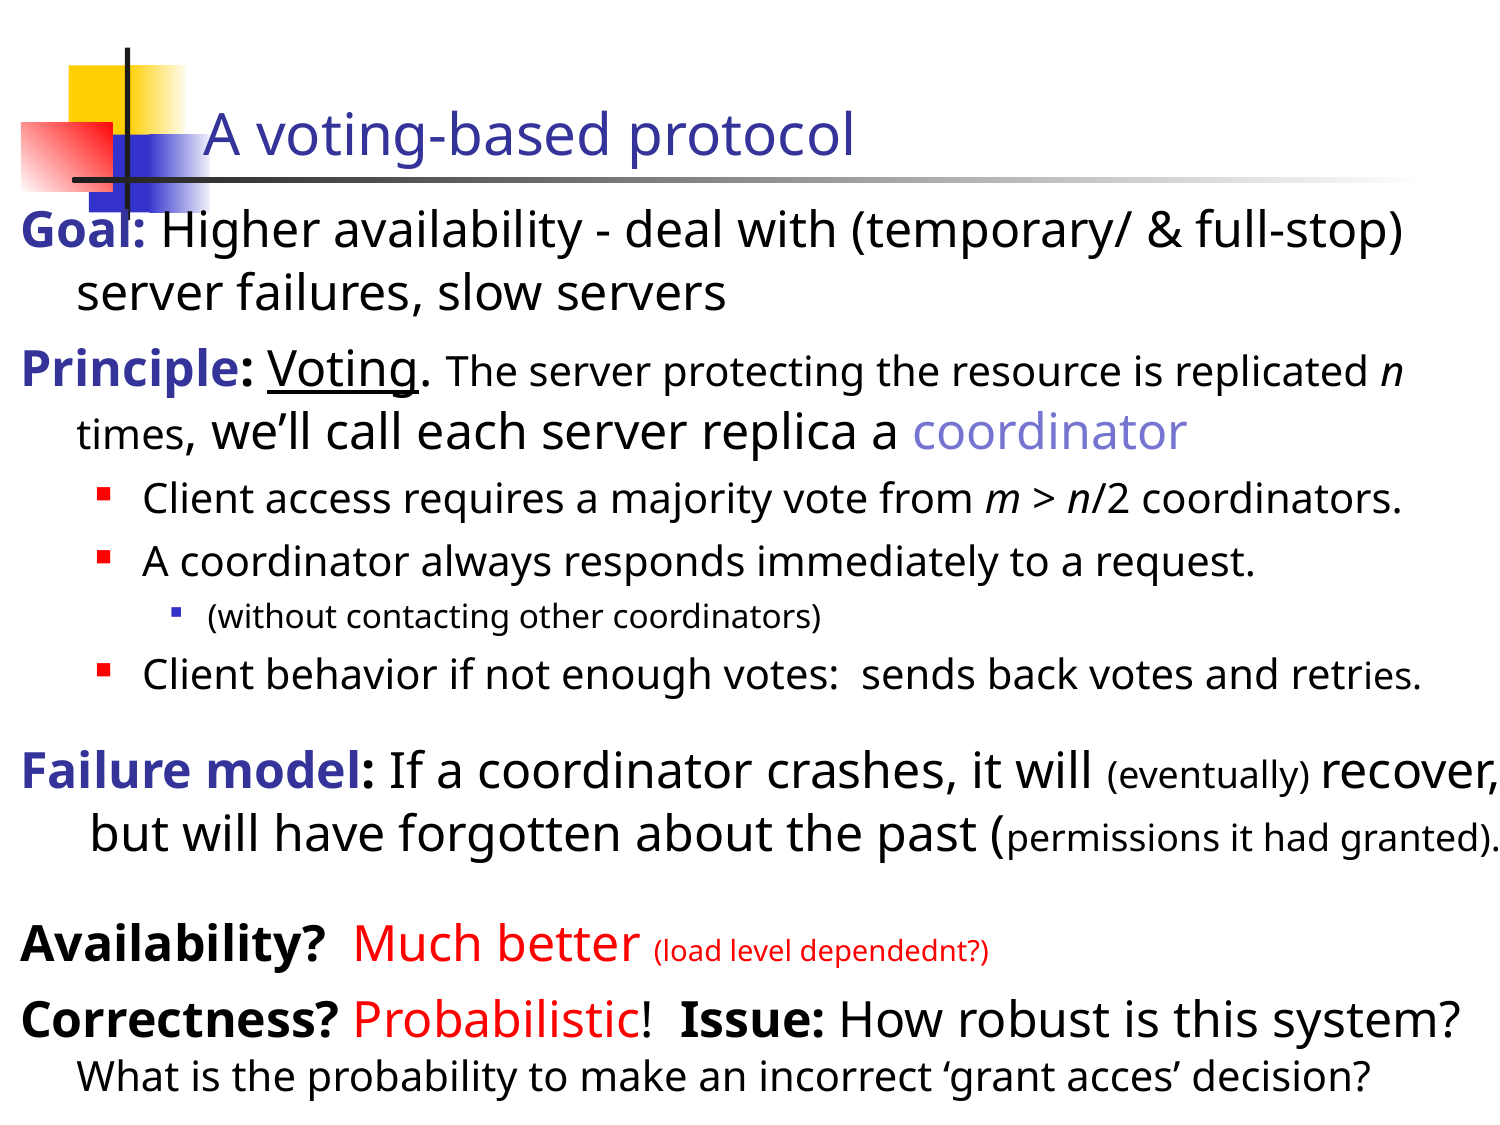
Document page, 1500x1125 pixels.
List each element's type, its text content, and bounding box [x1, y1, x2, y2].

title A voting-based protocol [188, 35, 1468, 175]
list Goal: Higher availability - deal with (temporary/ & full-stop) server failures, slow servers Principle: Voting. The server protecting the resource is replicated n times, we’ll call each server replica a coordinator Client access requires a majority vote from m > n/2 coordinators. A coordinator always responds immediately to a request. (without contacting other coordinators) Client behavior if not enough votes: sends back votes and retries. Failure model: If a coordinator crashes, it will (eventually) recover, but will have forgotten about the past (permissions it had granted). Availability? Much better (load level dependednt?) Correctness? Probabilistic! Issue: How robust is this system? What is the probability to make an incorrect ‘grant acces’ decision? [5, 187, 1500, 1123]
